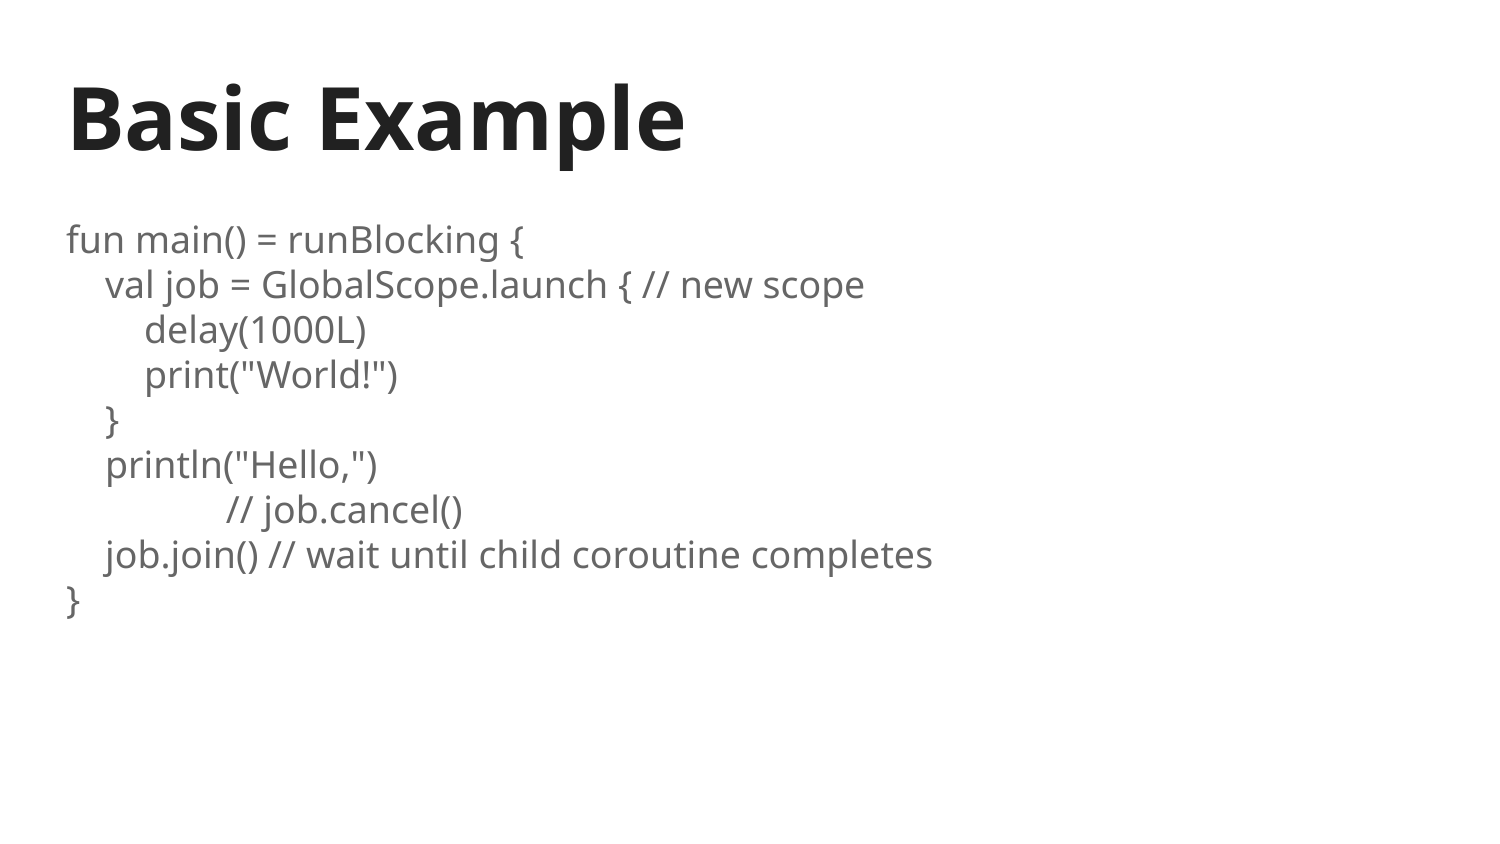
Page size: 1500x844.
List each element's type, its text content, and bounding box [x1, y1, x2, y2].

list fun main() = runBlocking { val job = GlobalScope.launch { // new scope delay(1000L) print("World!") } println("Hello,") // job.cancel() job.join() // wait until child coroutine completes } [51, 201, 1449, 750]
title Basic Example [51, 48, 1449, 180]
